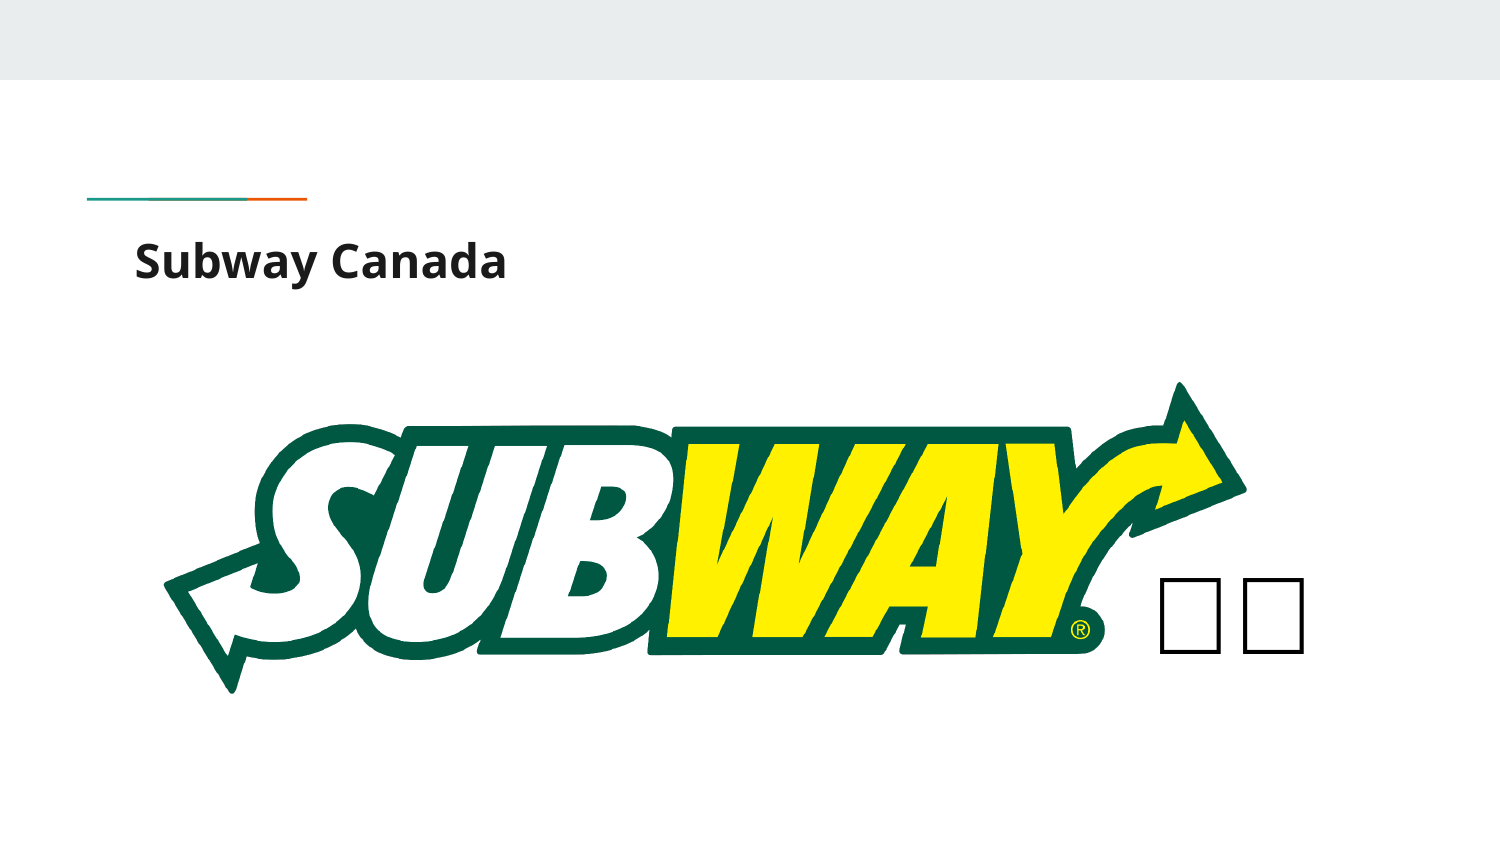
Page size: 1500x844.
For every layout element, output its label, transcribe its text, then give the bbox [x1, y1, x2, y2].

title Subway Canada [119, 216, 1381, 305]
picture [162, 381, 1247, 694]
text_box 🇨🇦 [1251, 529, 1500, 692]
